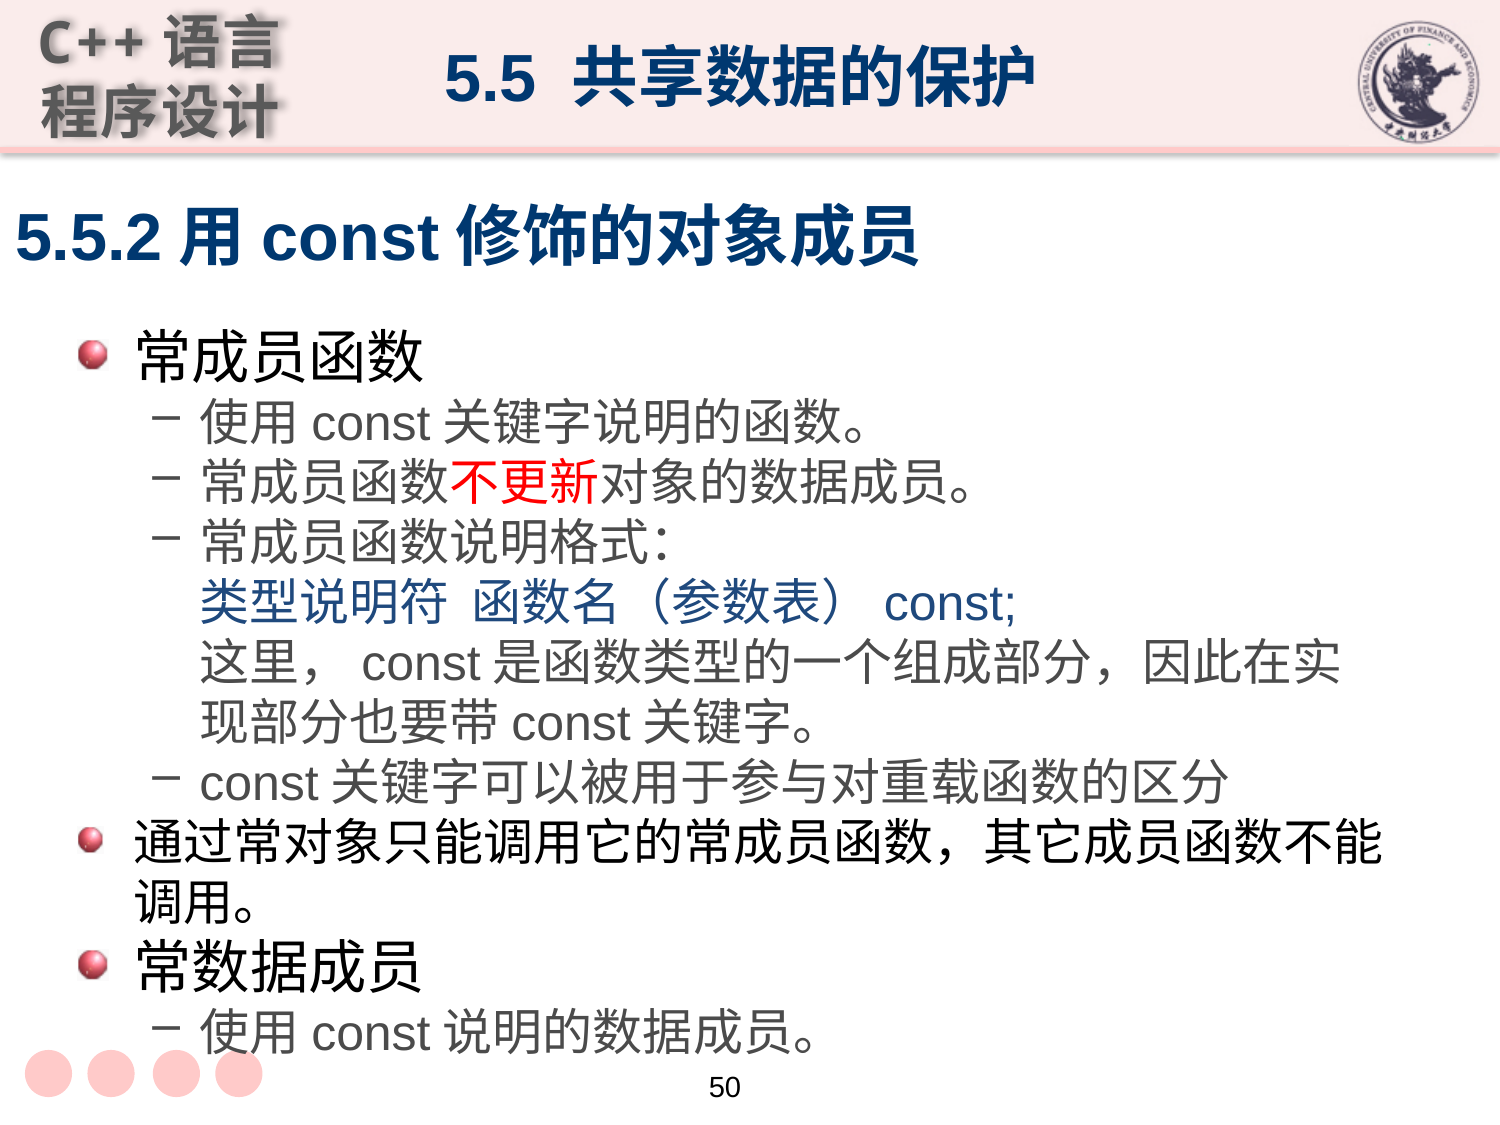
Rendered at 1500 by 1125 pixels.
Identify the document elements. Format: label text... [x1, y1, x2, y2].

picture [77, 949, 109, 981]
list 常成员函数 使用const关键字说明的函数。 常成员函数不更新对象的数据成员。 常成员函数说明格式： 类型说明符 函数名（参数表）const; 这里，const是函数类型的一个组成部分，因此在实现部分也要带const关键字。 const关键字可以被用于参与对重载函数的区分 通过常对象只能调用它的常成员函数，其它成员函数不能调用。 常数据成员 使用const说明的数据成员。 [62, 312, 1401, 1026]
picture [77, 826, 104, 854]
picture [0, 0, 1500, 147]
slide_number 50 [674, 1046, 776, 1125]
text_box 5.5 共享数据的保护 [149, 39, 1334, 110]
picture [77, 339, 109, 371]
title 5.5.2用const修饰的对象成员 [0, 155, 1100, 313]
